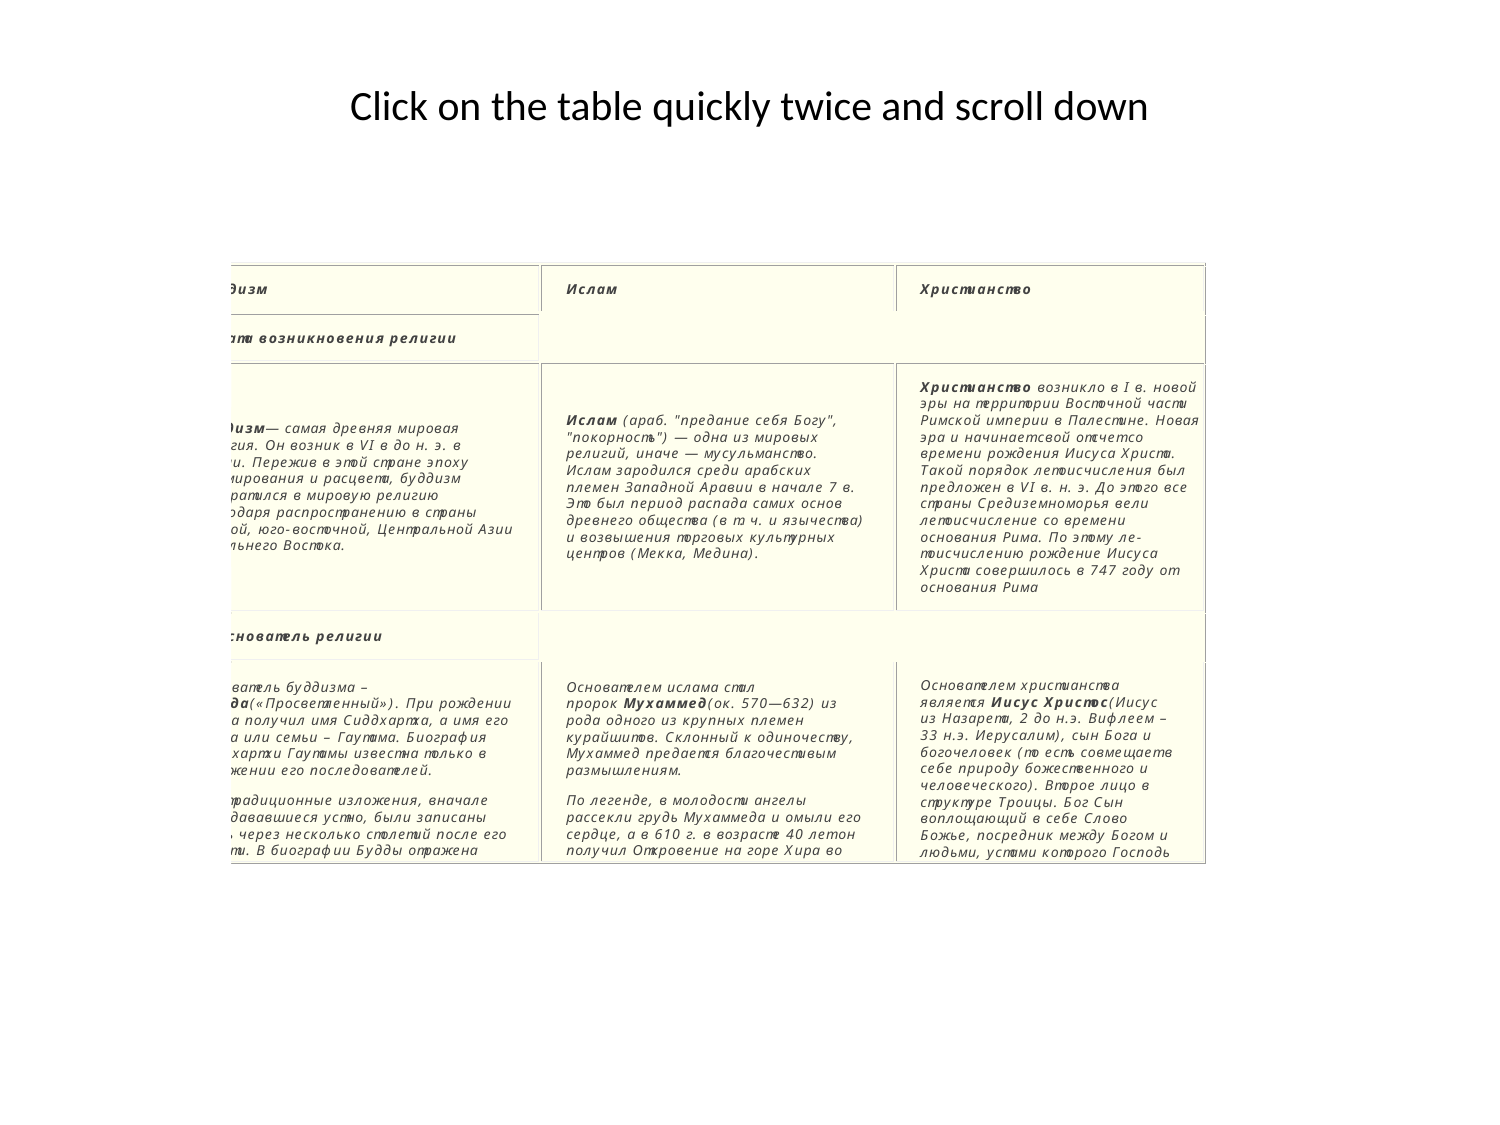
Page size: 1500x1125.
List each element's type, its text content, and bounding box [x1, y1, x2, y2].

title Click on the table quickly twice and scroll down [75, 45, 1425, 163]
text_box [230, 262, 1269, 938]
